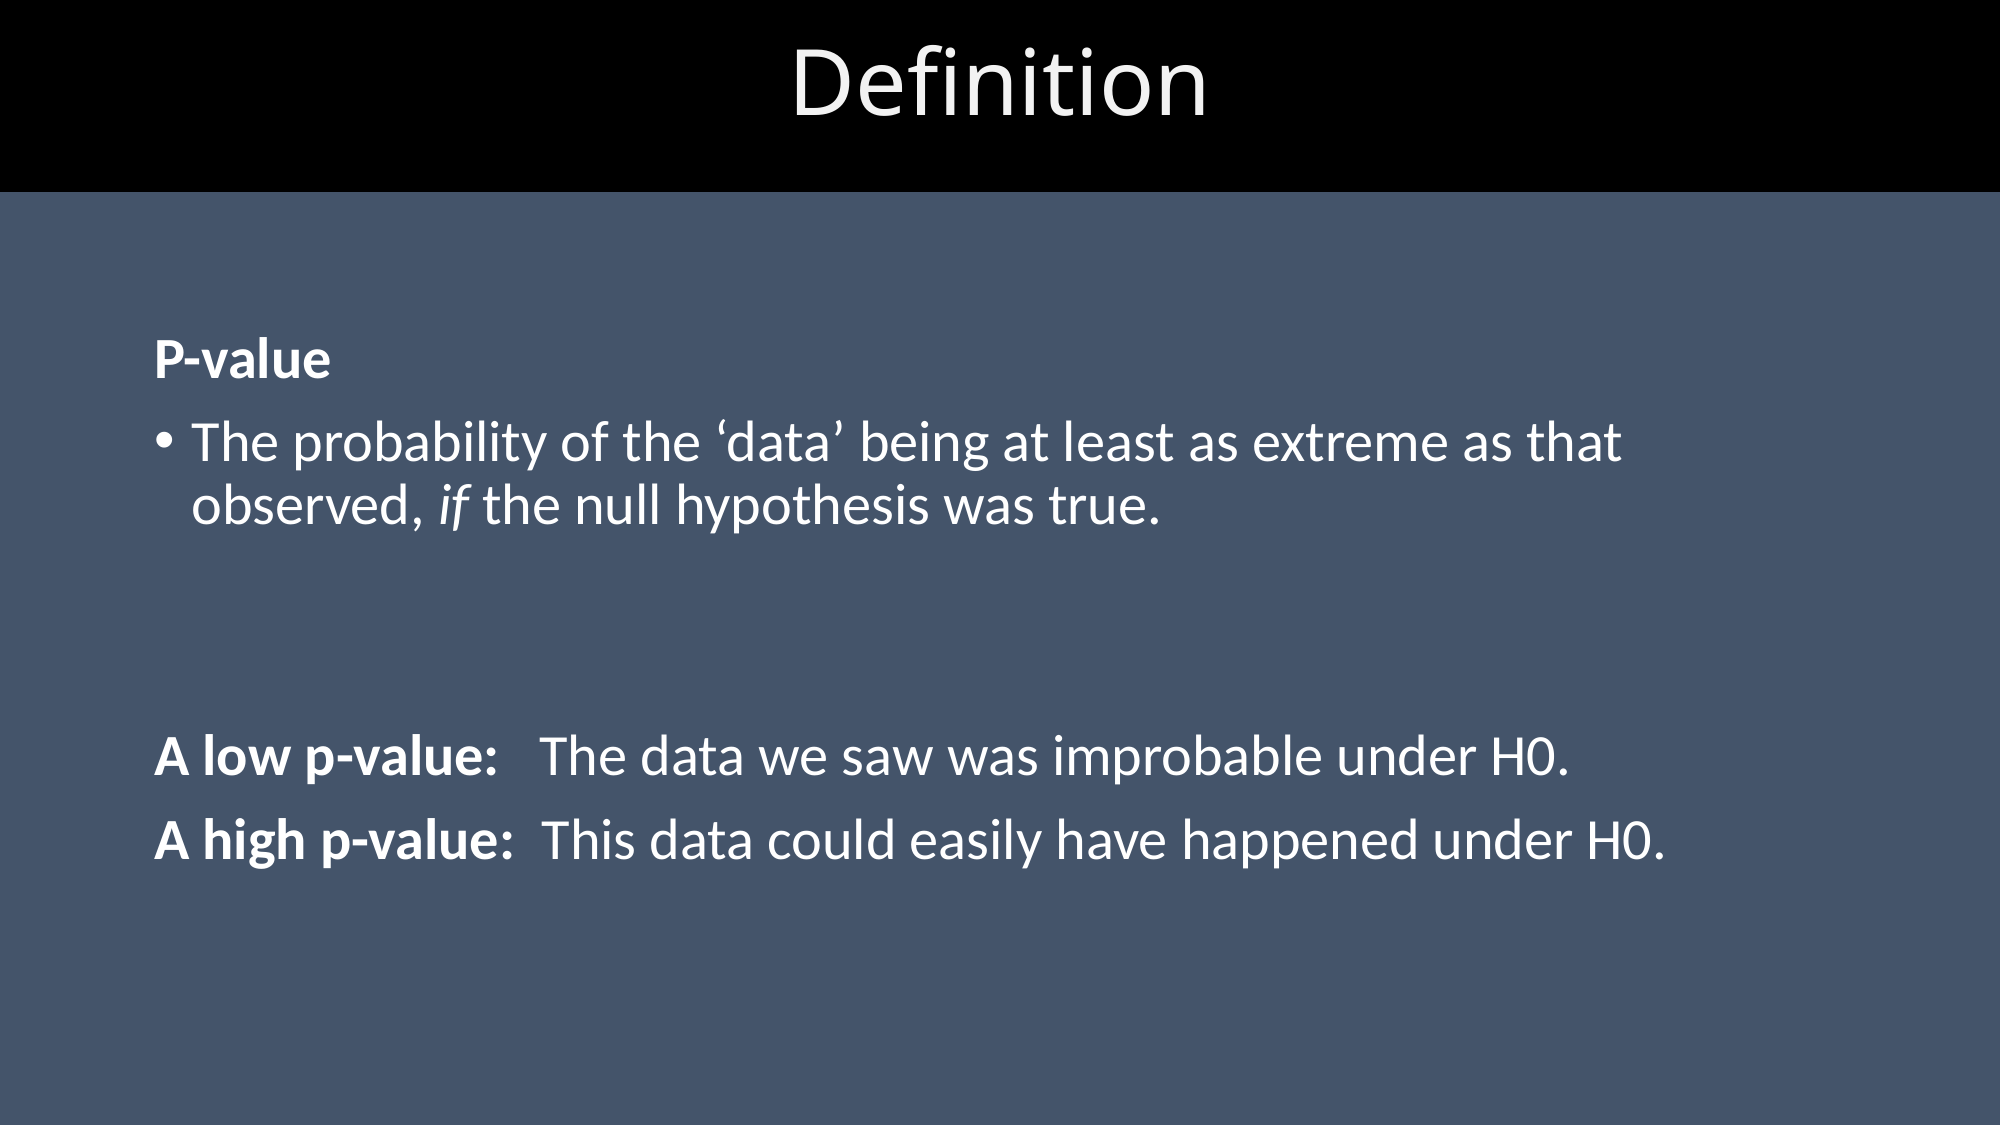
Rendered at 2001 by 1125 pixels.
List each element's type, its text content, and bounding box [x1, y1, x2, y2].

list P-value The probability of the ‘data’ being at least as extreme as that observed, if the null hypothesis was true. A low p-value: The data we saw was improbable under H0. A high p-value: This data could easily have happened under H0. [139, 320, 1865, 1035]
title Definition [0, 0, 2000, 192]
